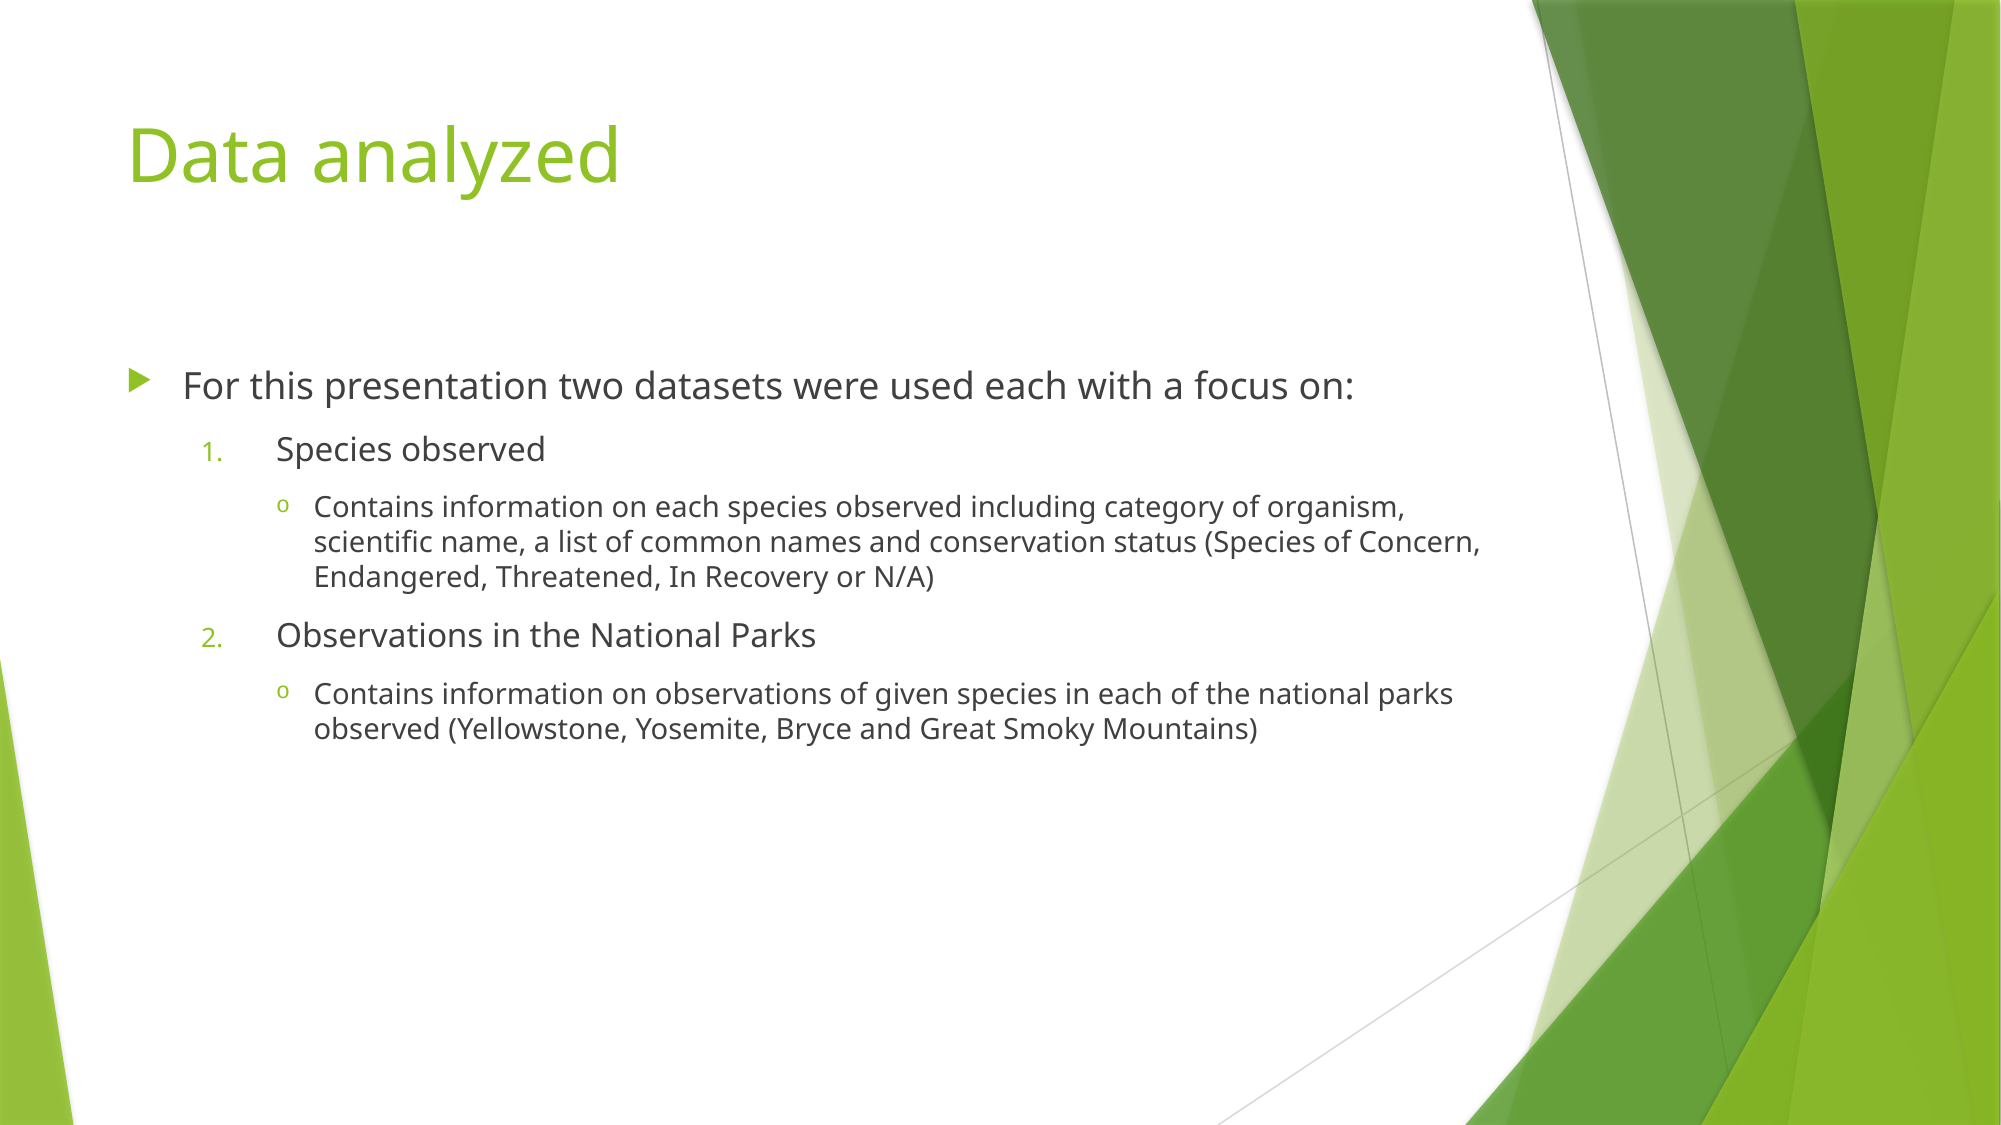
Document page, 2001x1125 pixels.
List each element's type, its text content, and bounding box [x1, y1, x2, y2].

list For this presentation two datasets were used each with a focus on: Species observed Contains information on each species observed including category of organism, scientific name, a list of common names and conservation status (Species of Concern, Endangered, Threatened, In Recovery or N/A) Observations in the National Parks Contains information on observations of given species in each of the national parks observed (Yellowstone, Yosemite, Bryce and Great Smoky Mountains) [111, 354, 1522, 992]
title Data analyzed [111, 99, 1522, 317]
